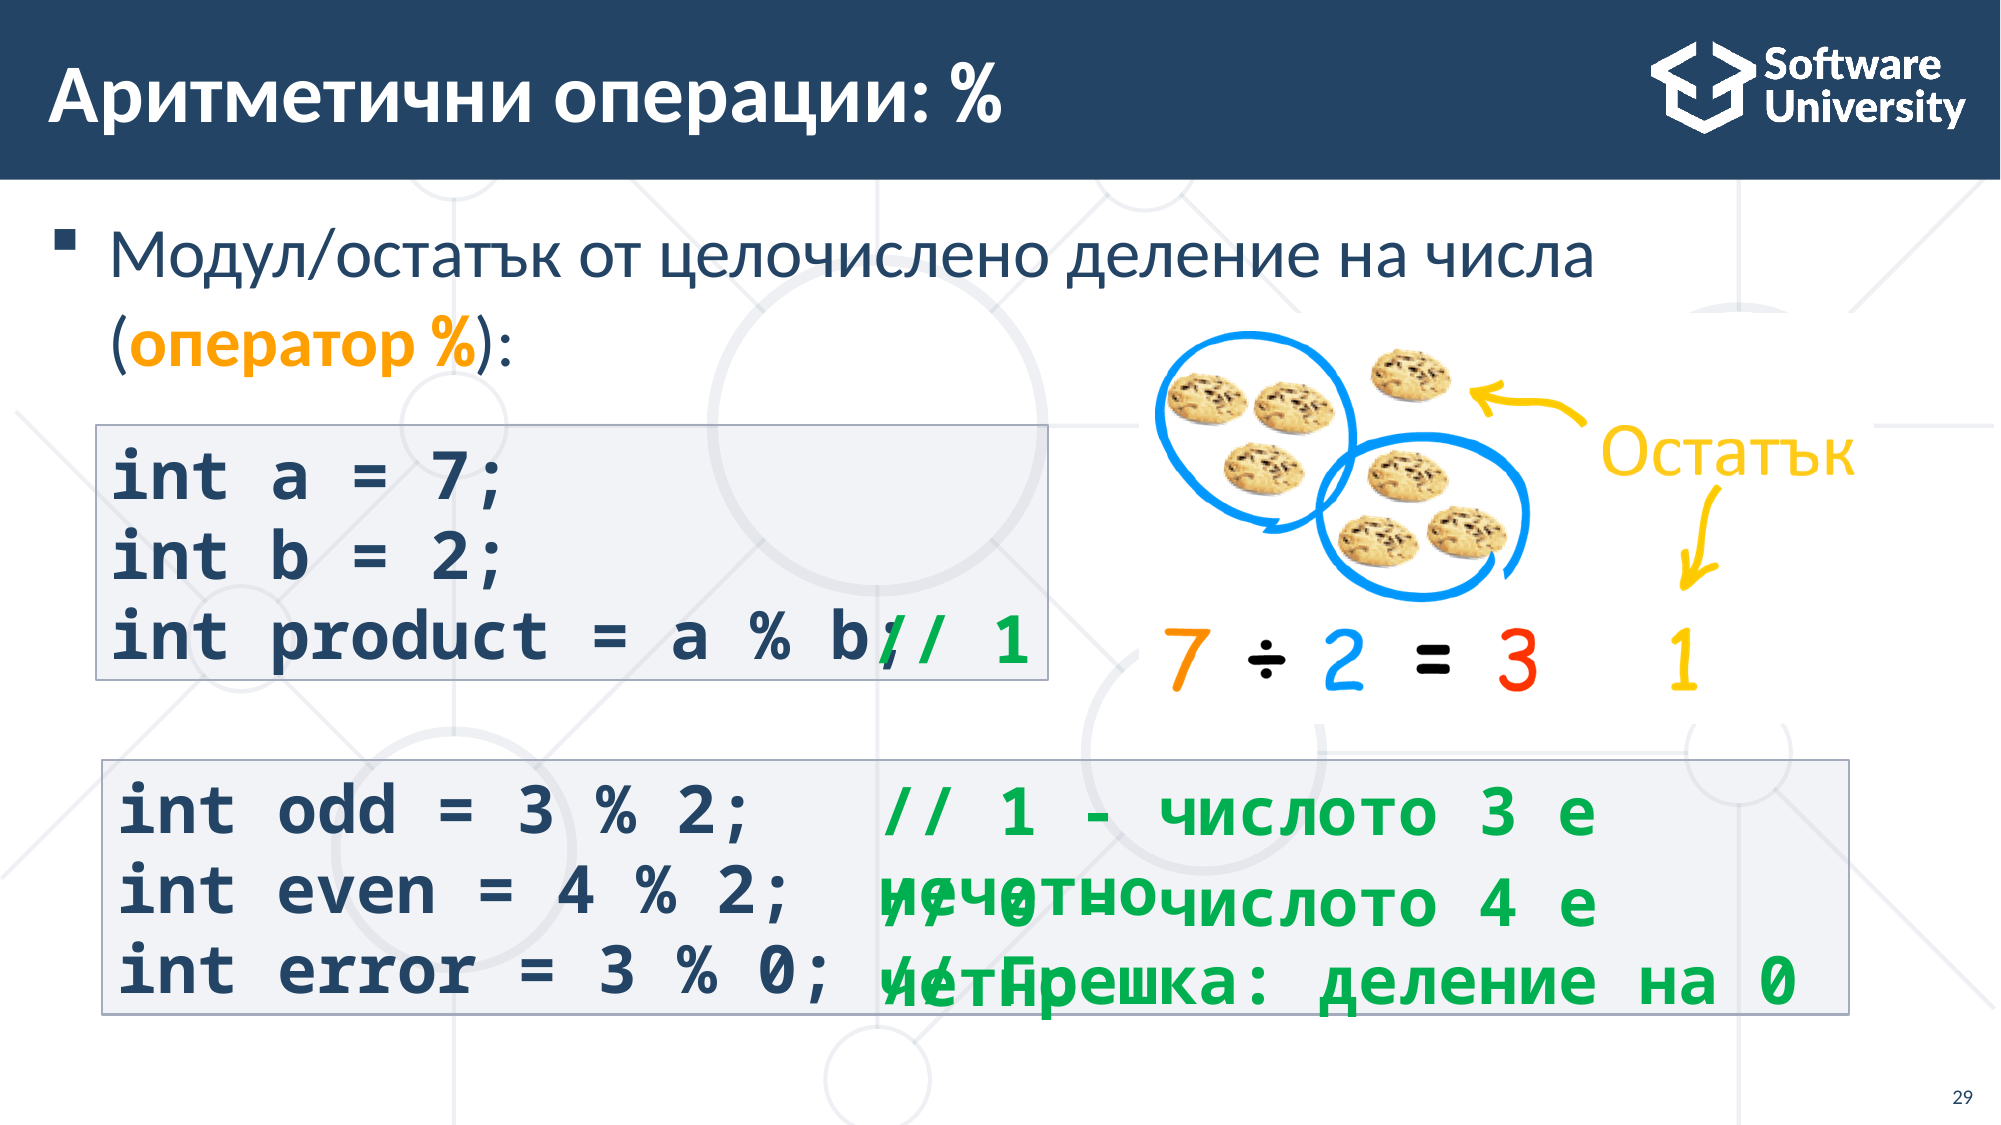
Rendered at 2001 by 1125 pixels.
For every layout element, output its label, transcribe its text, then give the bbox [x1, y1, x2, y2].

text_box int a = 7; int b = 2; int product = a % b; [96, 425, 1049, 680]
text_box // Грешка: деление на 0 [863, 930, 1849, 1026]
text_box // 1 [858, 589, 1048, 684]
text_box // 1 - числото 3 е нечетно [863, 761, 1849, 851]
list Модул/остатък от целочислено деление на числа (оператор %): [31, 196, 1871, 1104]
title Аритметични операции: % [31, 16, 1625, 162]
text_box // 0 - числото 4 е четно [863, 851, 1849, 930]
text_box int odd = 3 % 2; int еven = 4 % 2; int error = 3 % 0; [102, 759, 1849, 1015]
picture [1138, 313, 1874, 724]
picture [1651, 41, 1966, 134]
slide_number 29 [1927, 1067, 1989, 1117]
